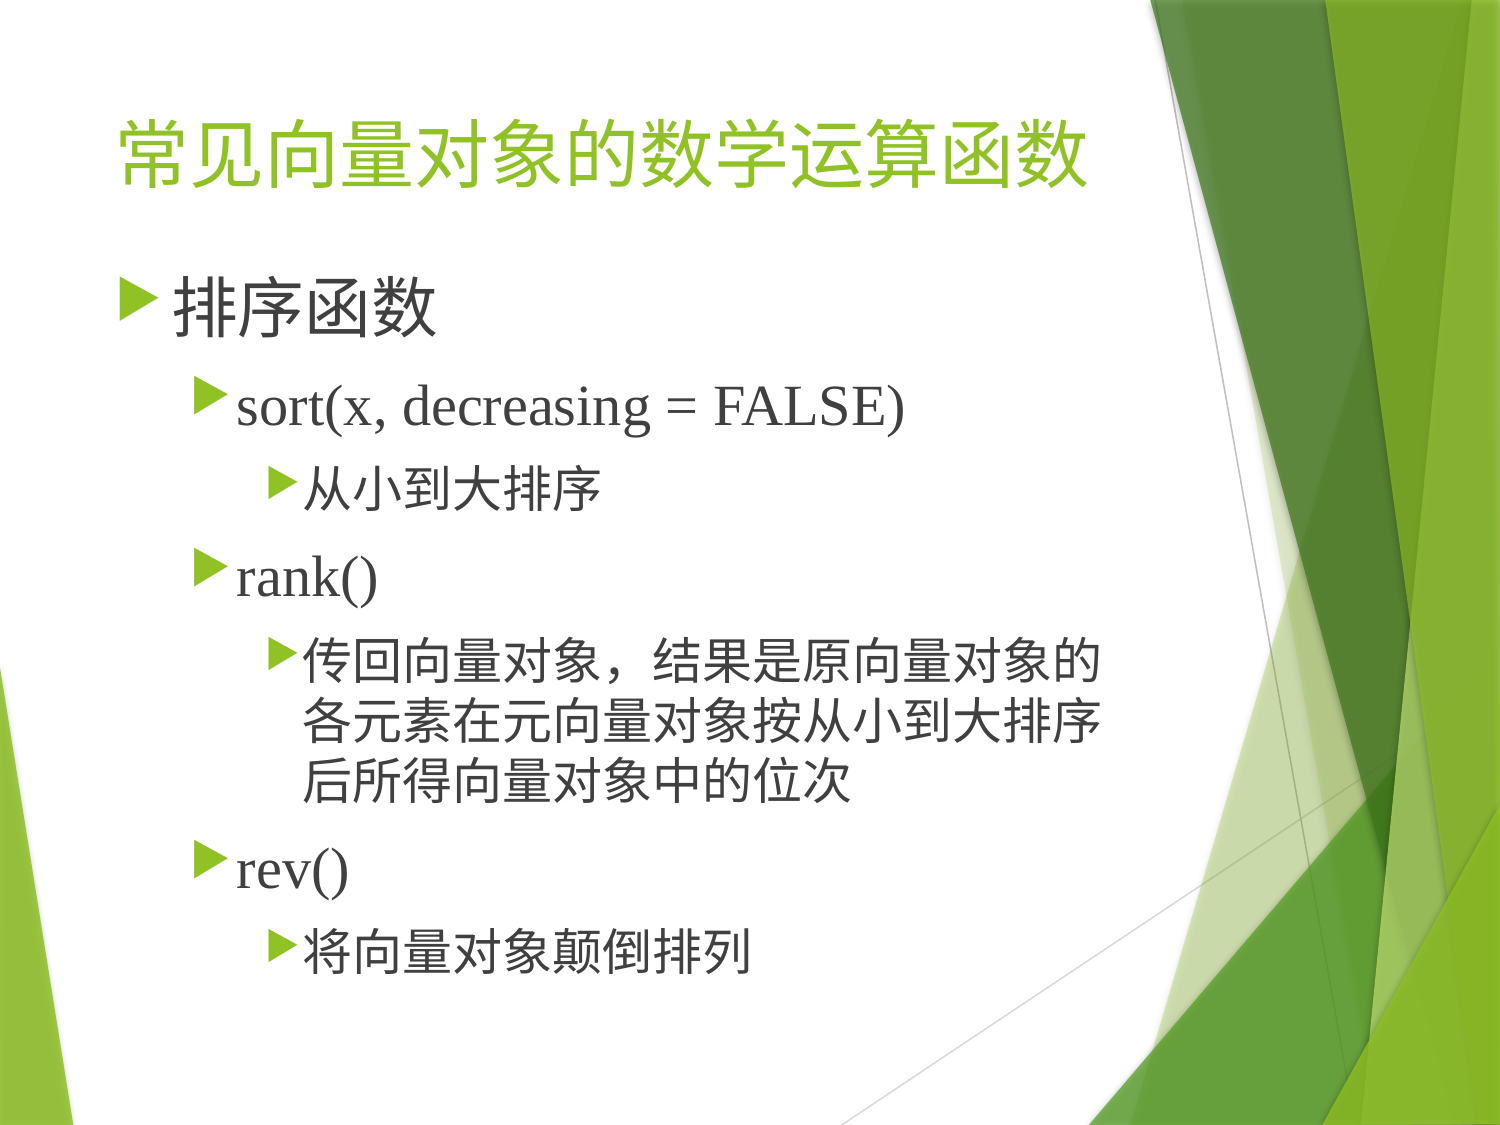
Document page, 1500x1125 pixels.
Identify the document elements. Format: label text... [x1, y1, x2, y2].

title 常见向量对象的数学运算函数 [99, 99, 1142, 221]
list 排序函数 sort(x, decreasing = FALSE) 从小到大排序 rank() 传回向量对象，结果是原向量对象的各元素在元向量对象按从小到大排序后所得向量对象中的位次 rev() 将向量对象颠倒排列 [99, 258, 1142, 991]
